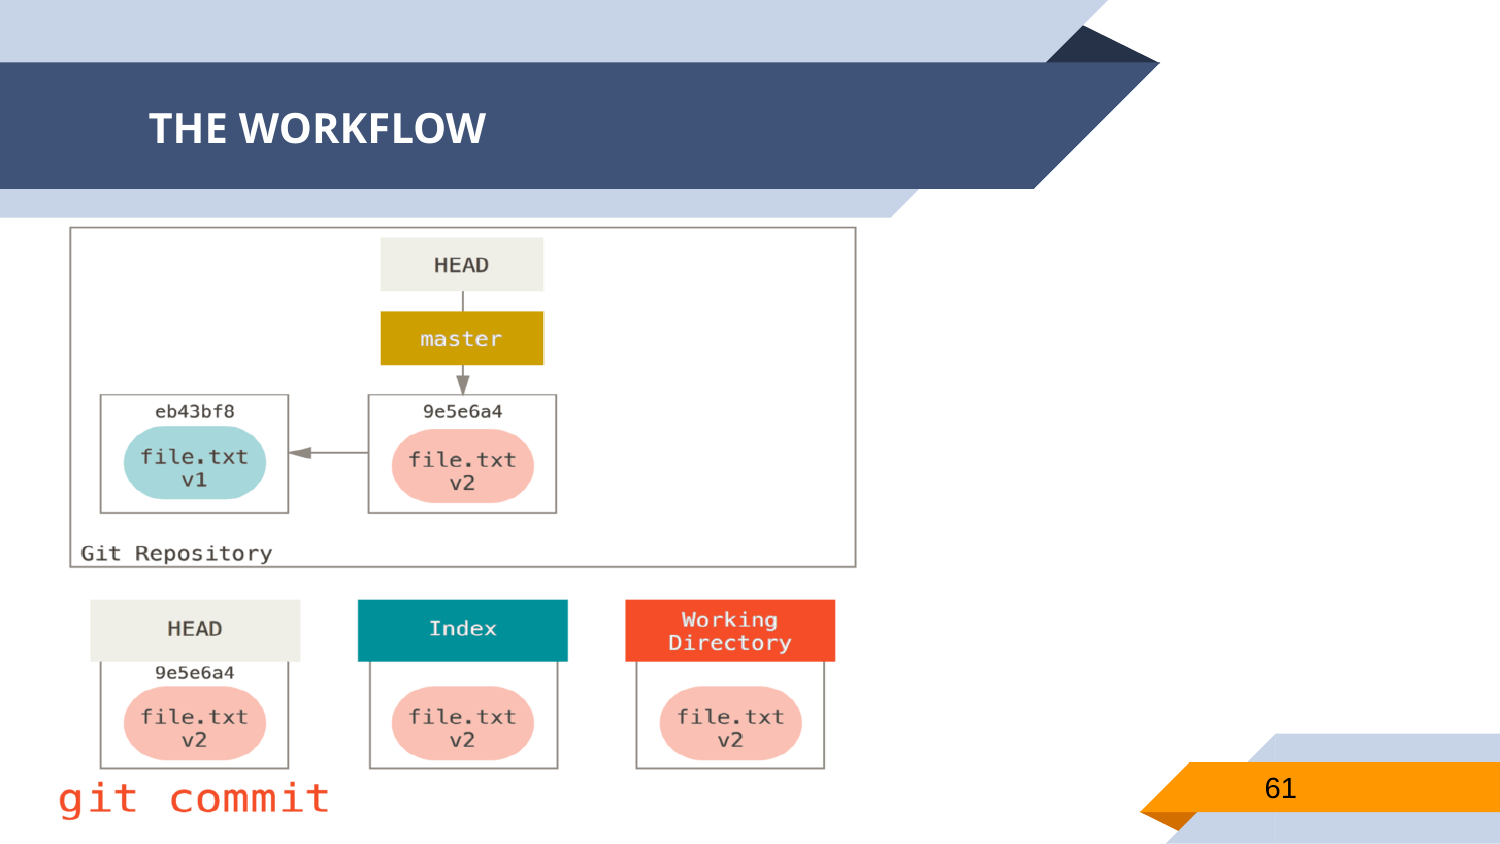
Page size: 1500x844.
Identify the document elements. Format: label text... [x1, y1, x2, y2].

title THE WORKFLOW [133, 64, 1035, 190]
slide_number 61 [1249, 760, 1494, 813]
picture [49, 210, 875, 835]
